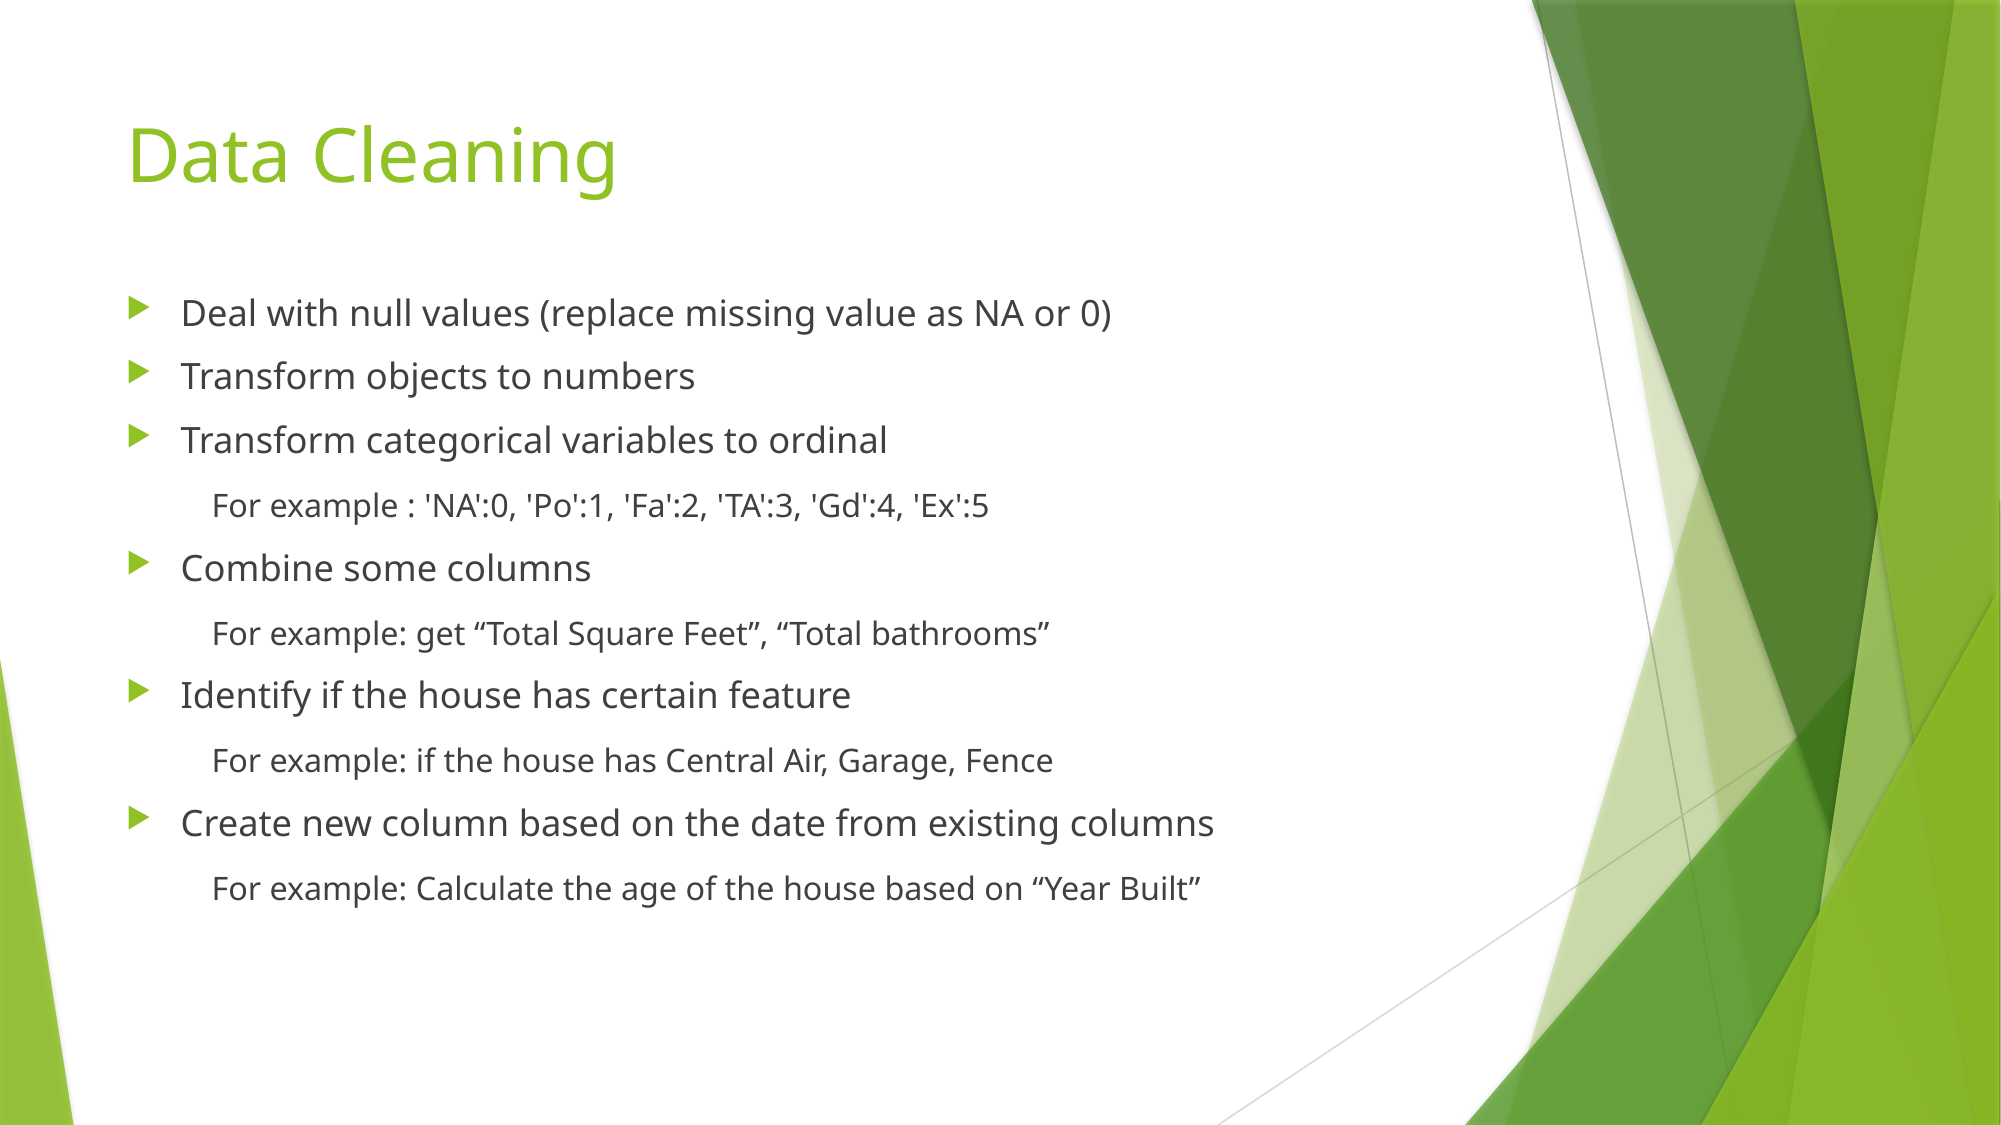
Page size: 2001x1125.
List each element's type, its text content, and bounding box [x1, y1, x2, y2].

list Deal with null values (replace missing value as NA or 0) Transform objects to numbers Transform categorical variables to ordinal For example : 'NA':0, 'Po':1, 'Fa':2, 'TA':3, 'Gd':4, 'Ex':5 Combine some columns For example: get “Total Square Feet”, “Total bathrooms” Identify if the house has certain feature For example: if the house has Central Air, Garage, Fence Create new column based on the date from existing columns For example: Calculate the age of the house based on “Year Built” [111, 282, 1522, 919]
title Data Cleaning [111, 99, 1522, 282]
